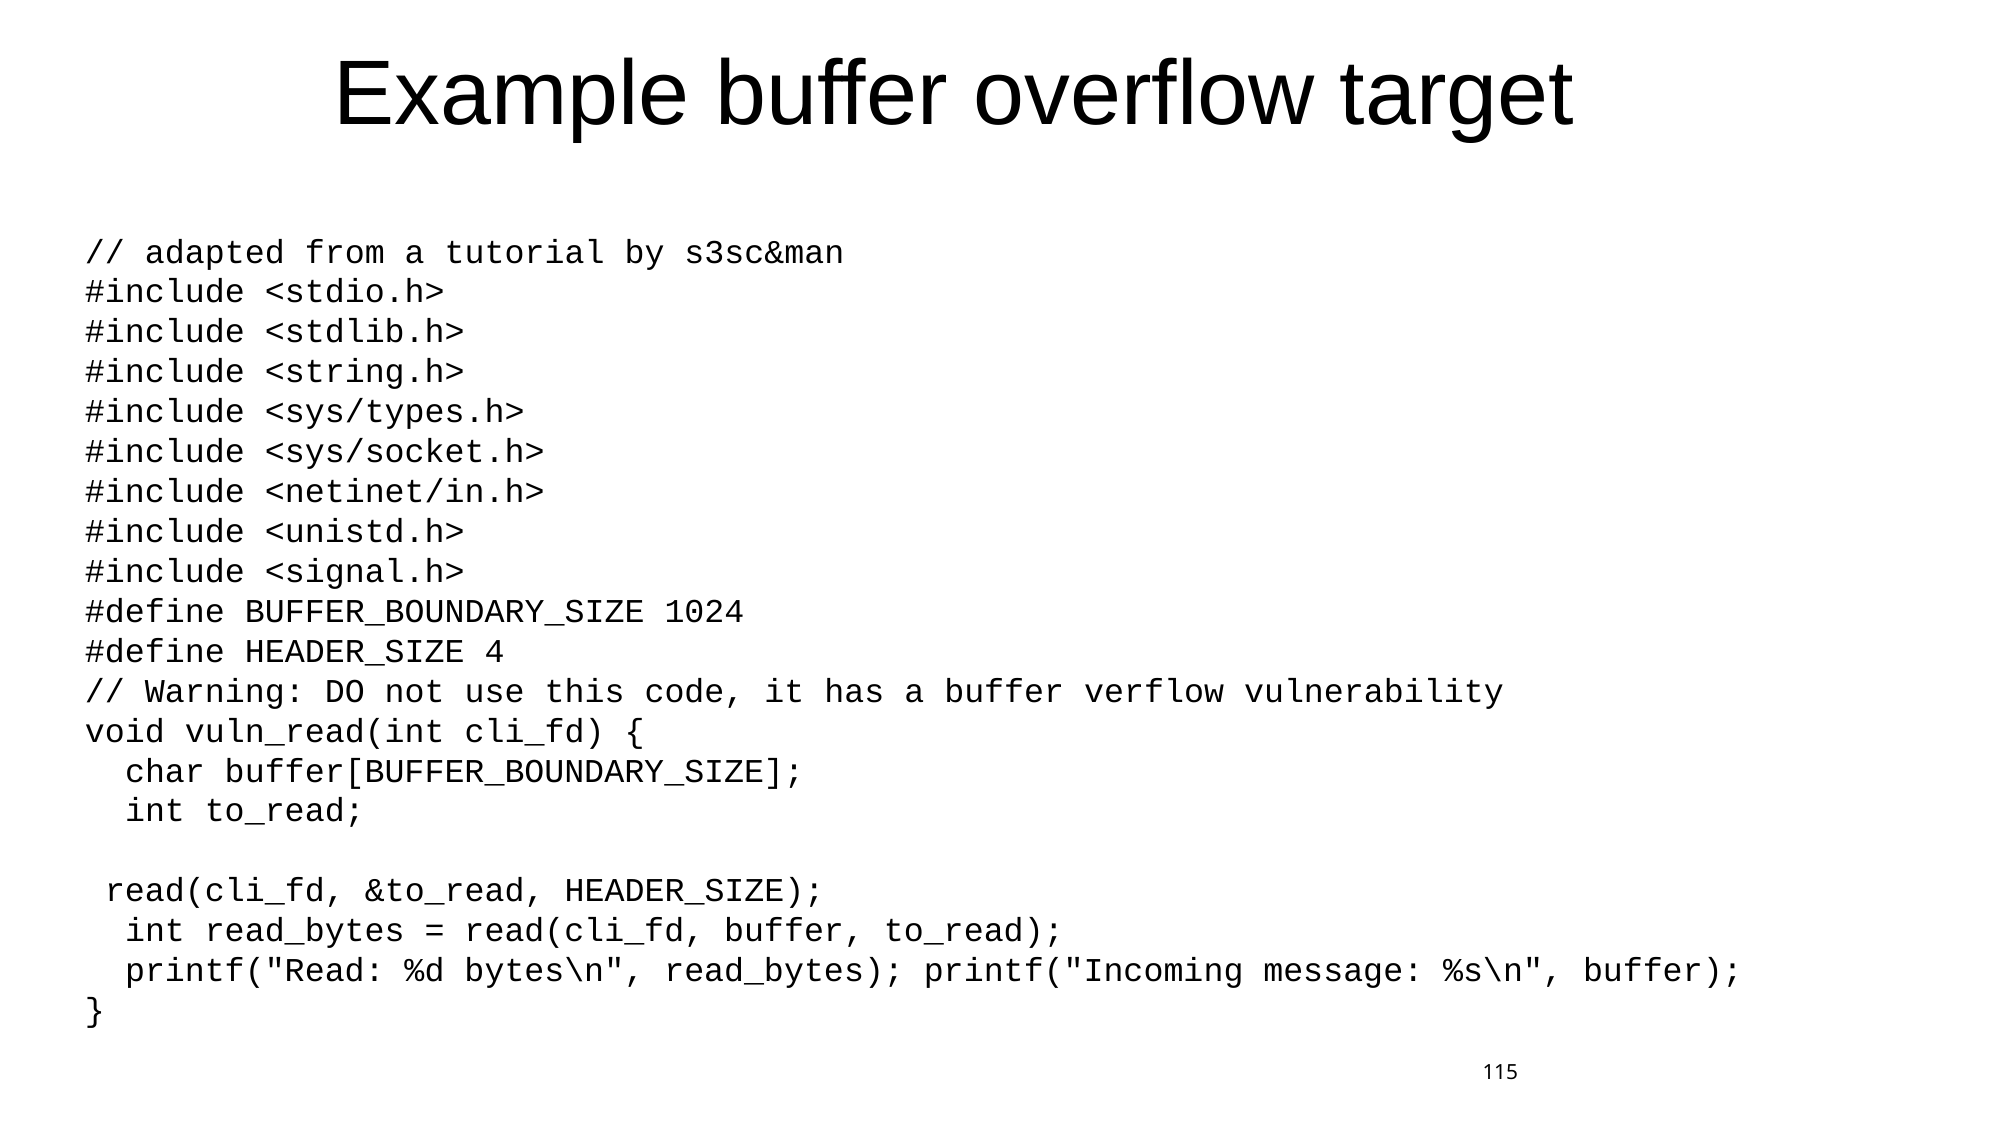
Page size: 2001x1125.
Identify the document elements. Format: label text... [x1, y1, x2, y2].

list // adapted from a tutorial by s3sc&man #include <stdio.h> #include <stdlib.h> #include <string.h> #include <sys/types.h> #include <sys/socket.h> #include <netinet/in.h> #include <unistd.h> #include <signal.h> #define BUFFER_BOUNDARY_SIZE 1024 #define HEADER_SIZE 4 // Warning: DO not use this code, it has a buffer verflow vulnerability void vuln_read(int cli_fd) { char buffer[BUFFER_BOUNDARY_SIZE]; int to_read; read(cli_fd, &to_read, HEADER_SIZE); int read_bytes = read(cli_fd, buffer, to_read); printf("Read: %d bytes\n", read_bytes); printf("Incoming message: %s\n", buffer); } [69, 222, 1892, 713]
title Example buffer overflow target [69, 23, 1840, 166]
slide_number 115 [1325, 1042, 1675, 1103]
